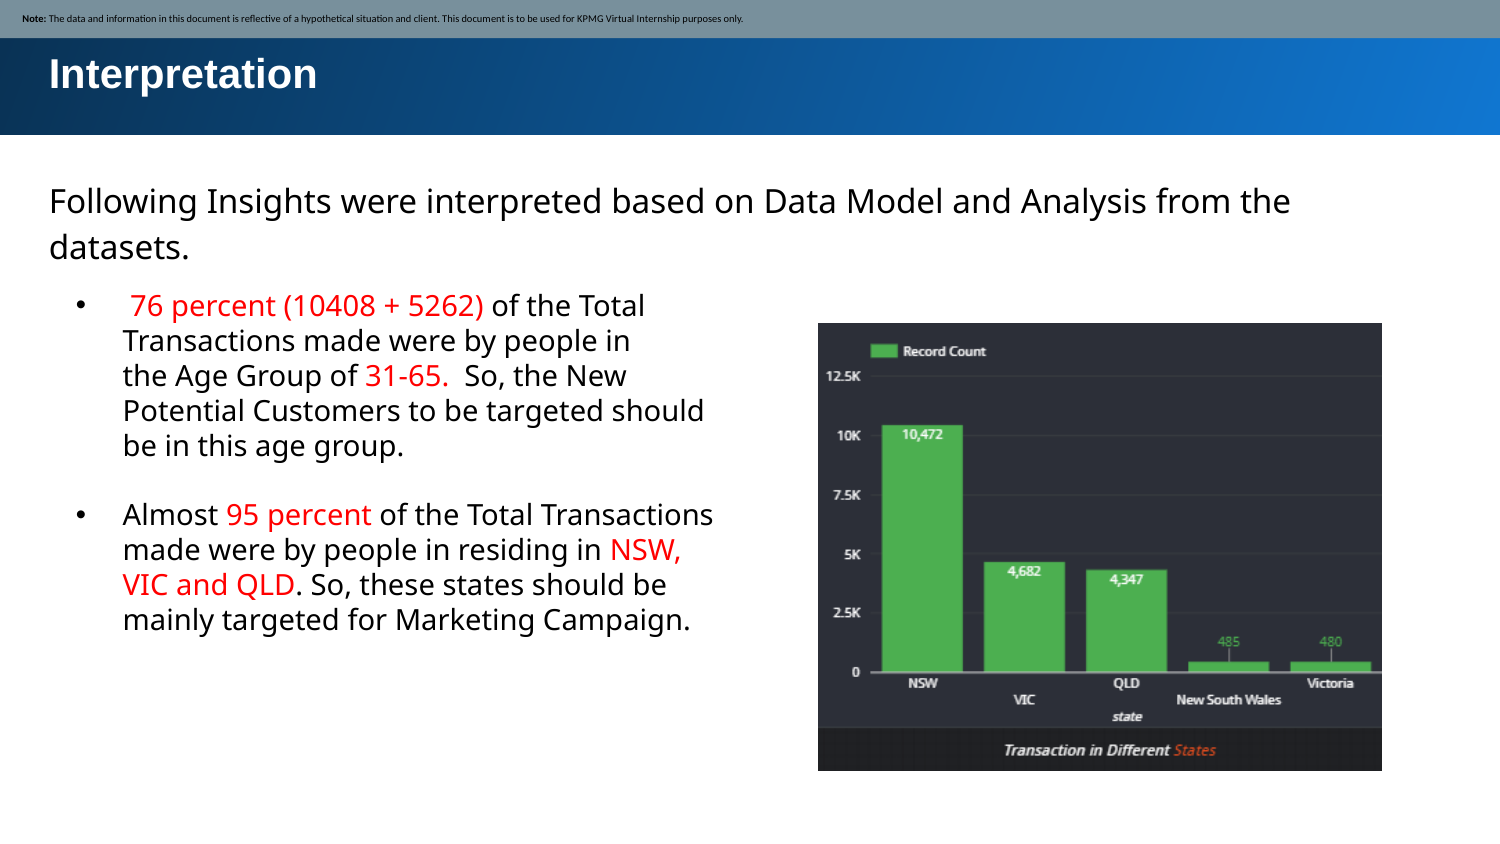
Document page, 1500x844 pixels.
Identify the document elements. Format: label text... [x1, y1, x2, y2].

picture [818, 323, 1382, 771]
text_box Interpretation [33, 39, 1439, 113]
text_box Note: The data and information in this document is reflective of a hypothetical situation and client. This document is to be used for KPMG Virtual Internship purposes only. [0, 0, 1500, 39]
text_box [0, 39, 1500, 135]
text_box 76 percent (10408 + 5262) of the Total Transactions made were by people in the Age Group of 31-65. So, the New Potential Customers to be targeted should be in this age group. Almost 95 percent of the Total Transactions made were by people in residing in NSW, VIC and QLD. So, these states should be mainly targeted for Marketing Campaign. [61, 279, 737, 784]
text_box Following Insights were interpreted based on Data Model and Analysis from the datasets. [33, 159, 1439, 282]
